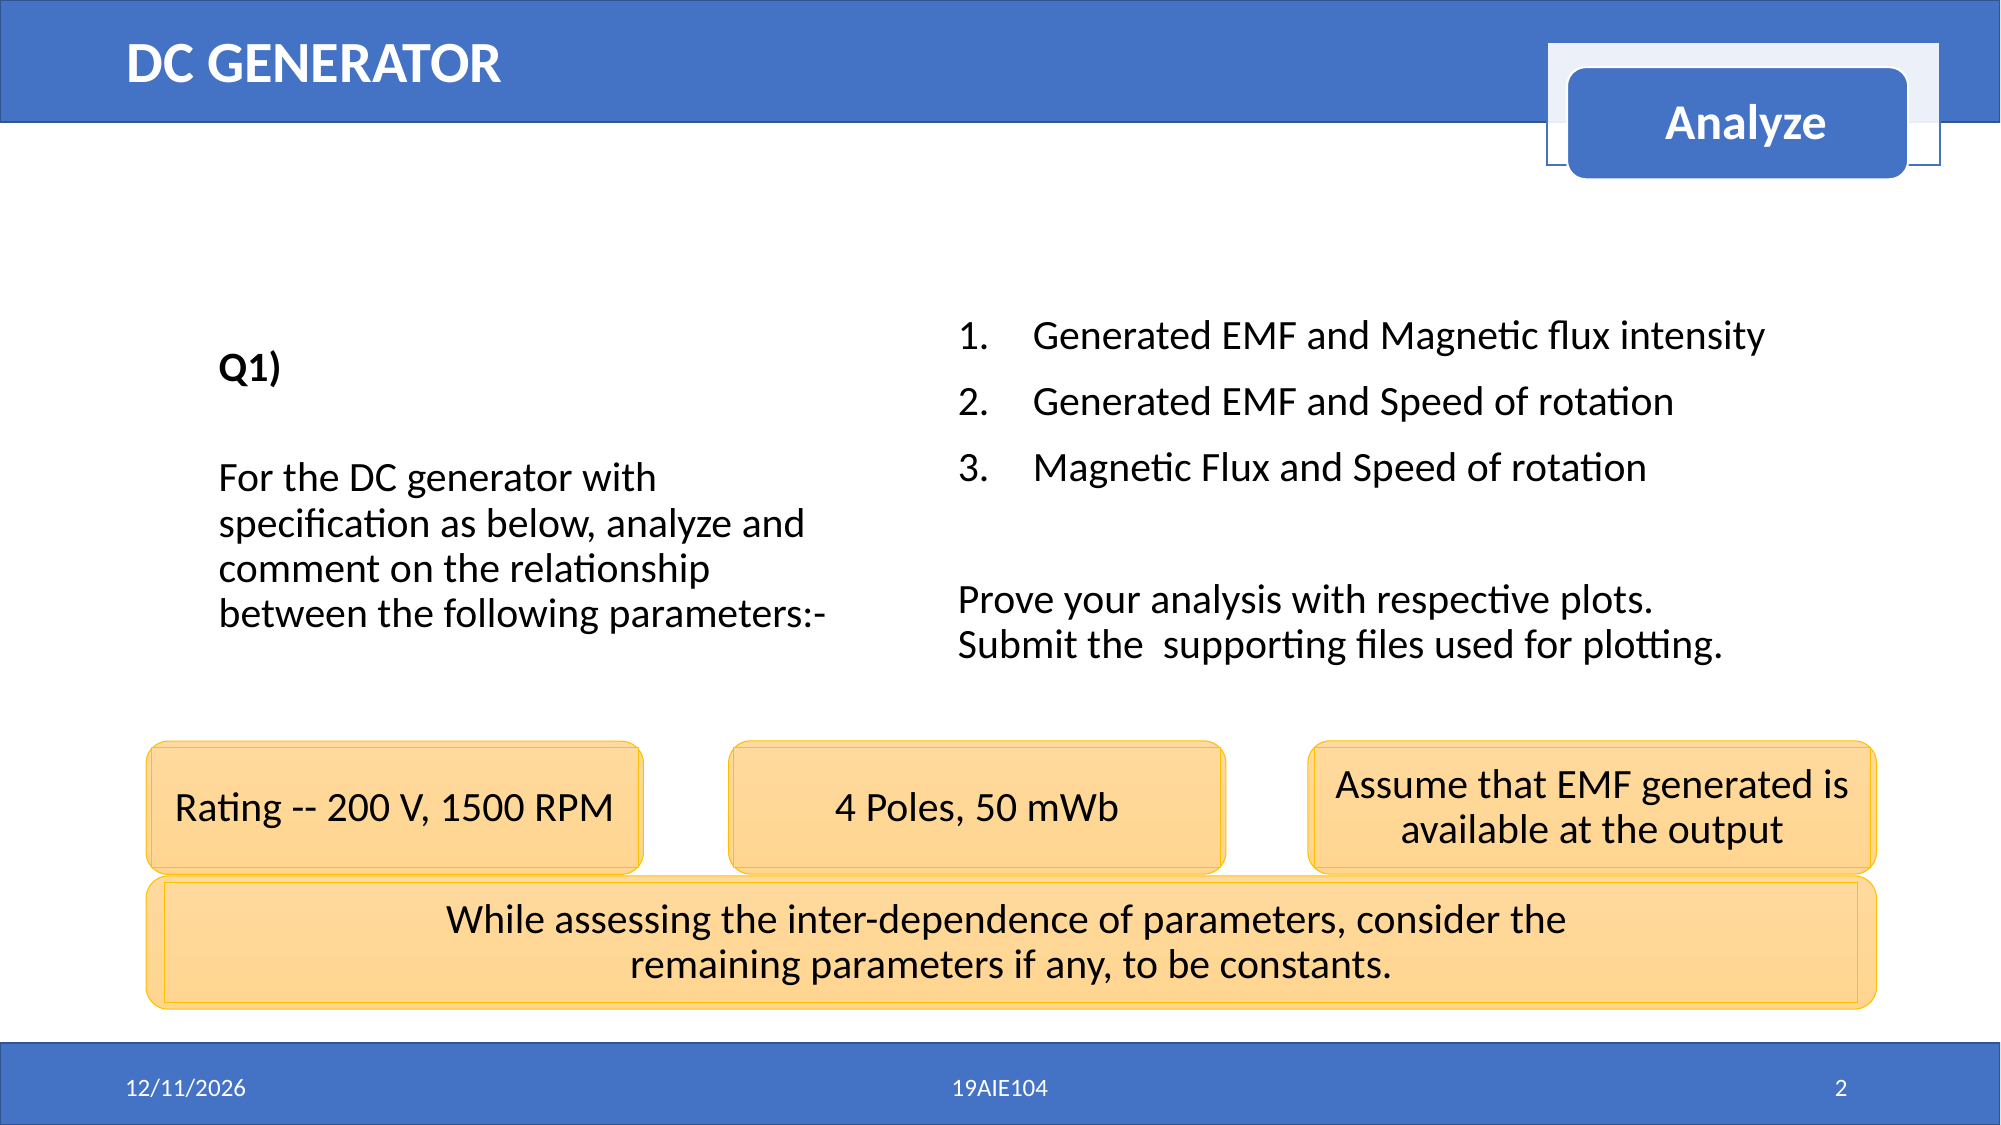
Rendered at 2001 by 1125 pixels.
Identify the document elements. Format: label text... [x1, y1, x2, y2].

text_box DC GENERATOR [111, 15, 1727, 113]
text_box Generated EMF and Magnetic flux intensity Generated EMF and Speed of rotation Magnetic Flux and Speed of rotation Prove your analysis with respective plots. Submit the supporting files used for plotting. [942, 295, 1787, 686]
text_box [146, 741, 644, 875]
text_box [1307, 740, 1877, 875]
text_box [728, 740, 1226, 875]
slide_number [110, 1056, 560, 1117]
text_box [1547, 40, 1941, 180]
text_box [146, 875, 1877, 1010]
slide_number 2 [1412, 1056, 1863, 1117]
footer 19AIE104 [662, 1056, 1338, 1117]
text_box Q1) For the DC generator with specification as below, analyze and comment on the relationship between the following parameters:- [203, 295, 846, 686]
